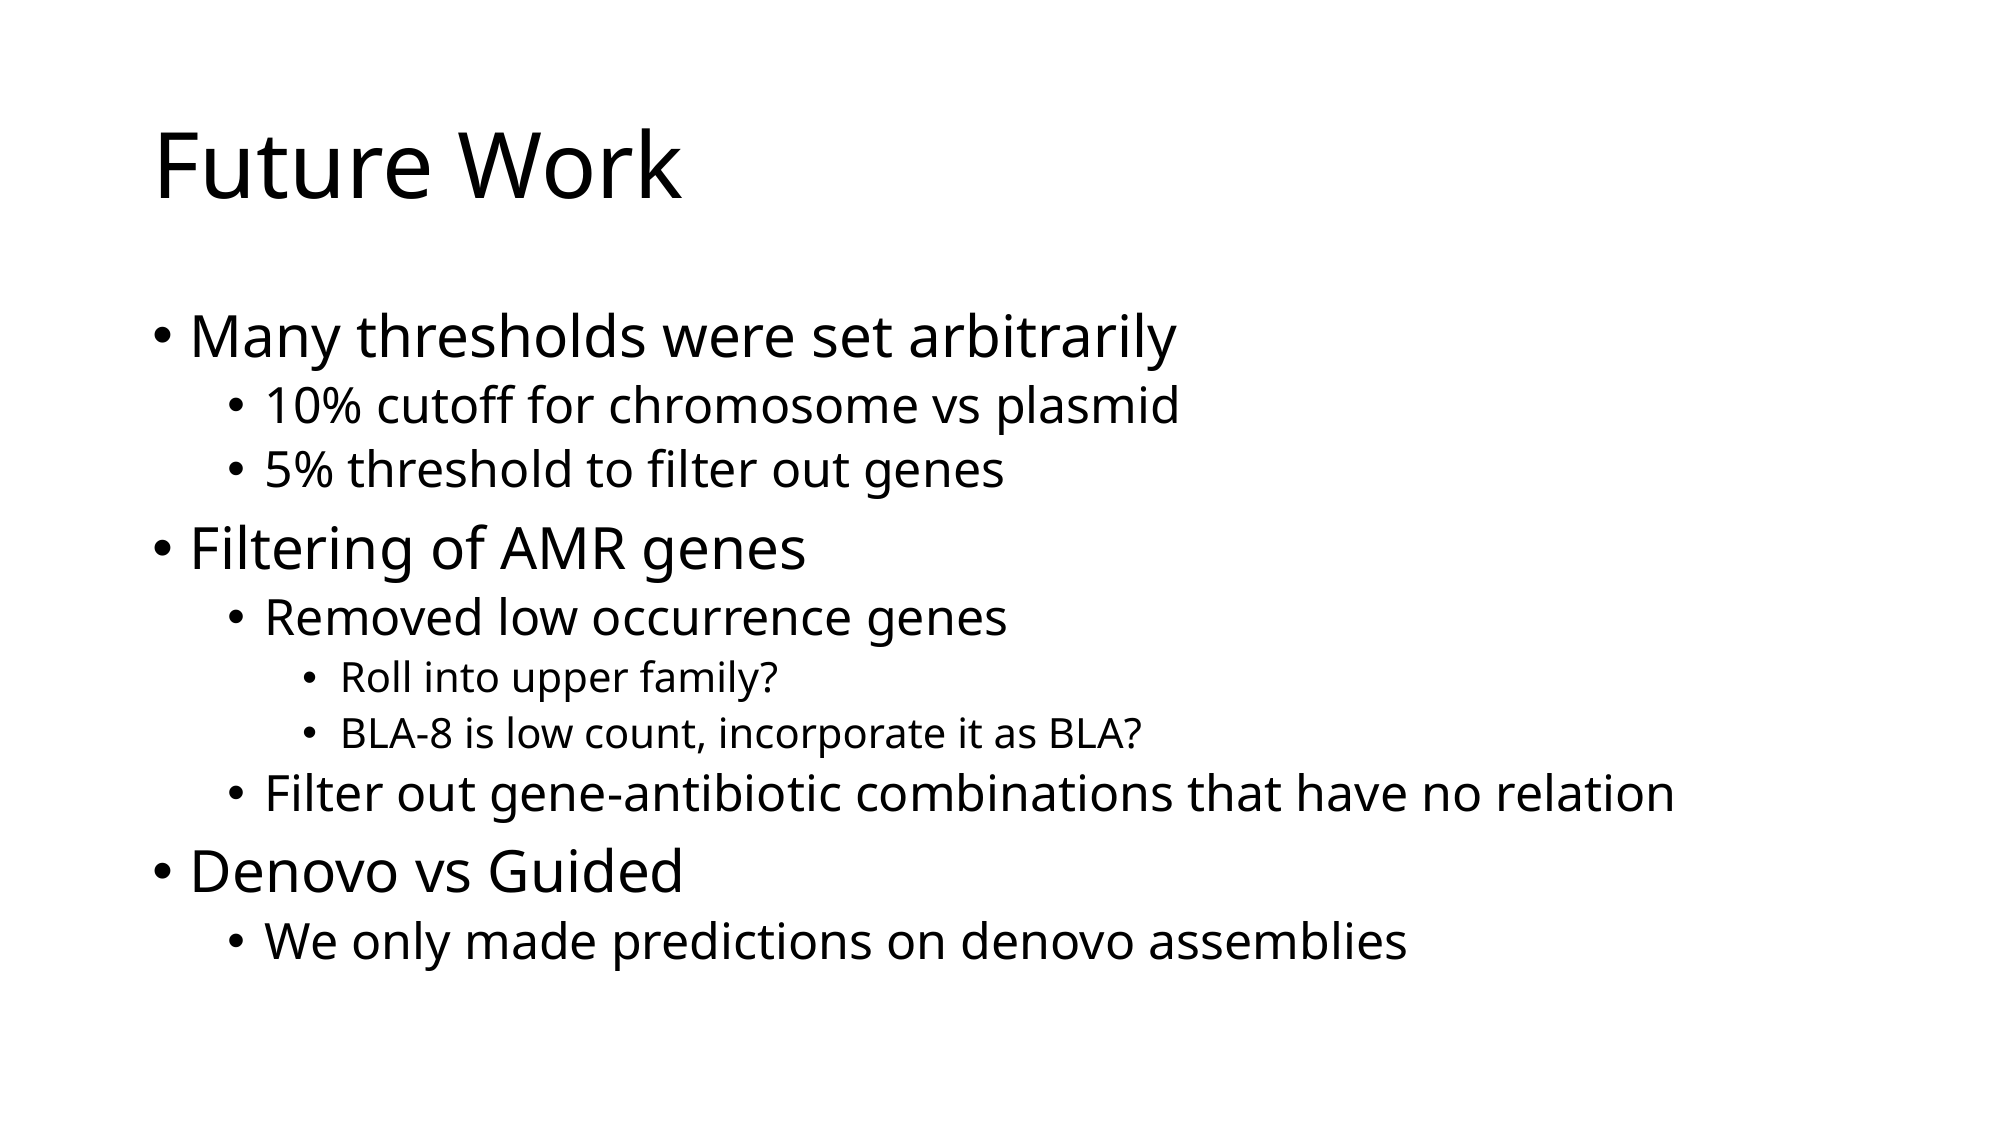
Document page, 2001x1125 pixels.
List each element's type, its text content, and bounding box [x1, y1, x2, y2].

list Many thresholds were set arbitrarily 10% cutoff for chromosome vs plasmid 5% threshold to filter out genes Filtering of AMR genes Removed low occurrence genes Roll into upper family? BLA-8 is low count, incorporate it as BLA? Filter out gene-antibiotic combinations that have no relation Denovo vs Guided We only made predictions on denovo assemblies [137, 299, 1863, 1014]
title Future Work [137, 59, 1863, 278]
